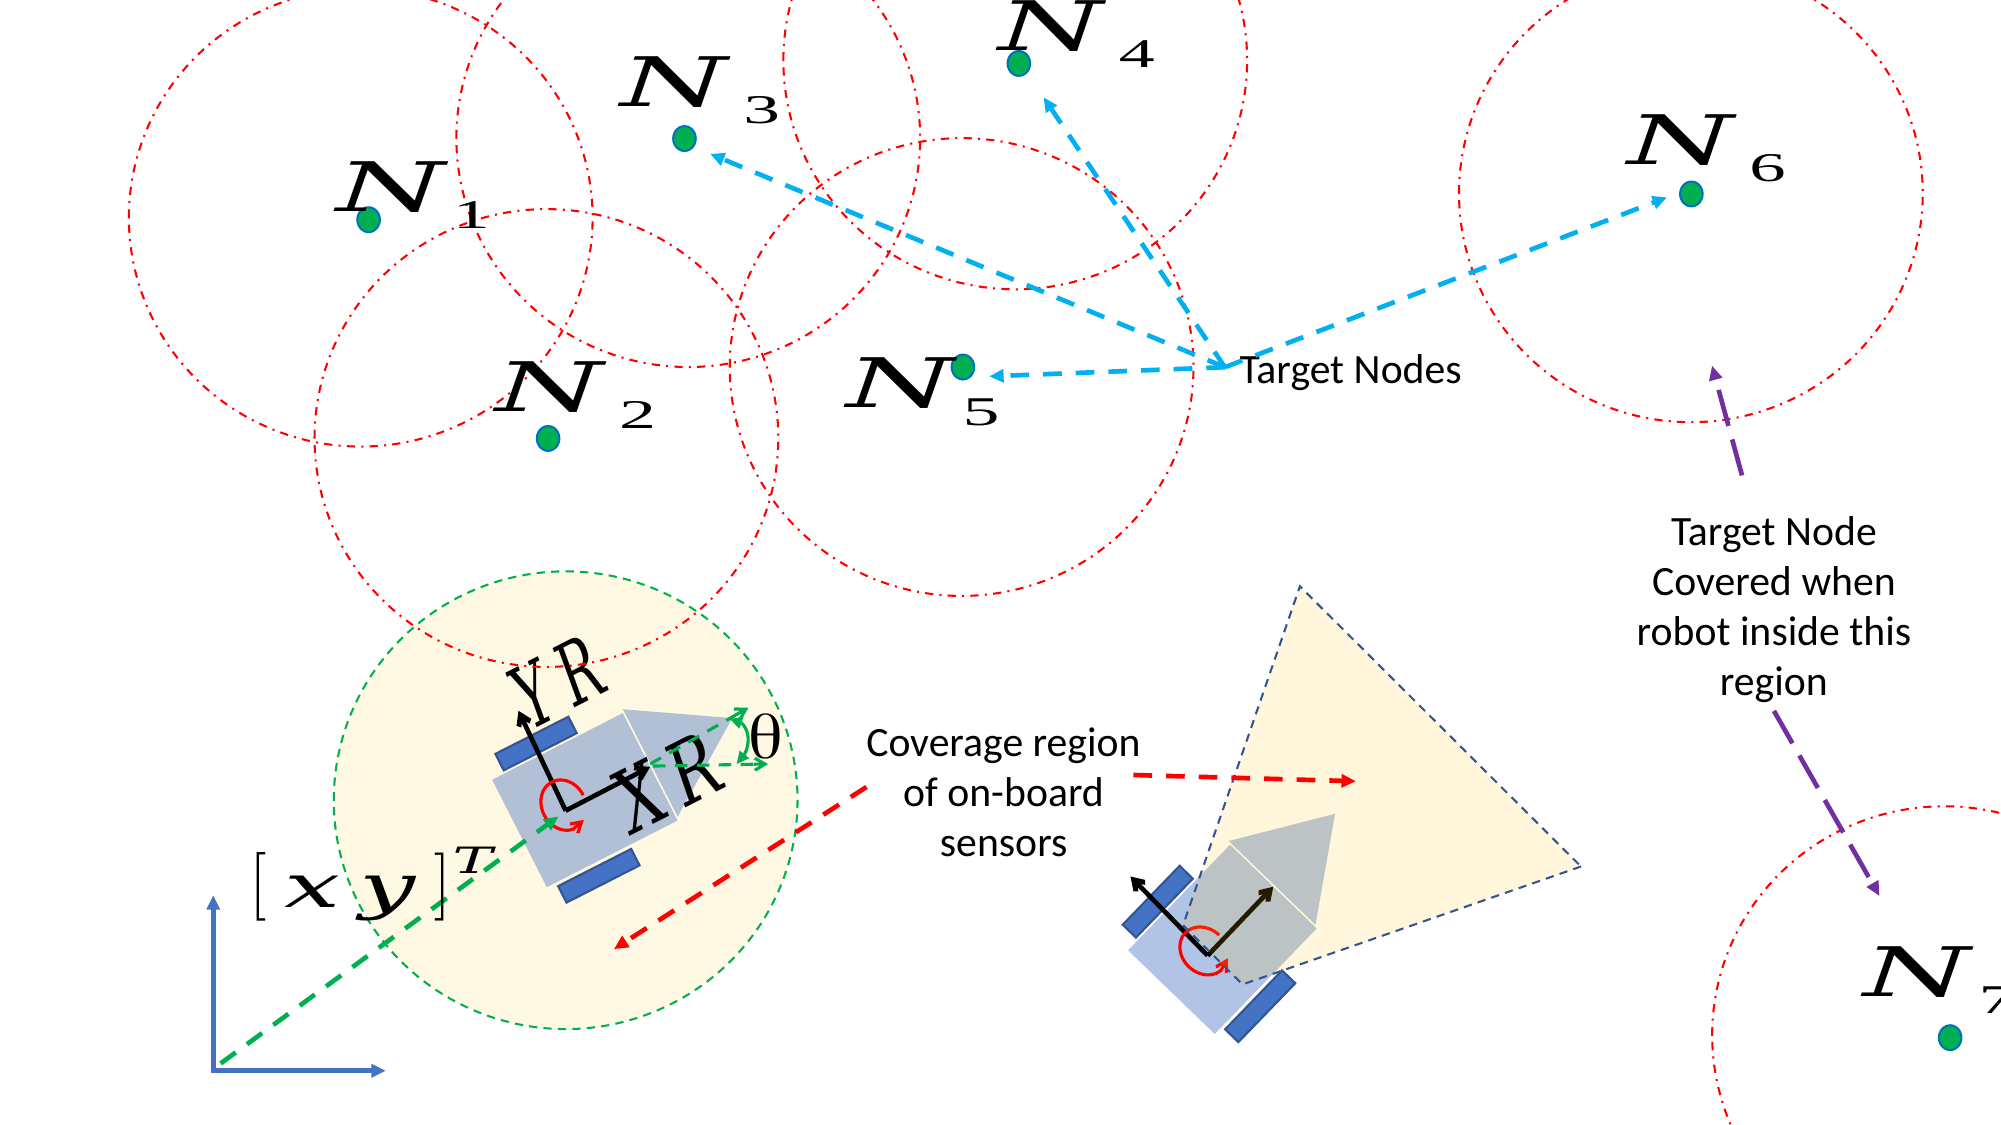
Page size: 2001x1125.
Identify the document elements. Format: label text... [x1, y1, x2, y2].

text_box [1711, 805, 2000, 1125]
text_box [614, 786, 867, 949]
text_box Target Nodes [1224, 368, 1559, 400]
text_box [1125, 811, 1369, 1015]
text_box [768, 368, 1195, 597]
text_box [559, 886, 744, 1031]
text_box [710, 153, 1225, 368]
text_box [1773, 713, 1880, 896]
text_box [1043, 97, 1225, 153]
text_box [332, 626, 495, 816]
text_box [495, 636, 813, 886]
text_box [875, 0, 1249, 161]
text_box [1133, 775, 1356, 782]
text_box [1457, 0, 1924, 424]
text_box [989, 368, 1225, 377]
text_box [1712, 366, 1742, 476]
text_box [1221, 584, 1582, 942]
text_box Coverage region of on-board sensors [836, 707, 1171, 873]
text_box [220, 816, 559, 1064]
text_box [127, 0, 486, 443]
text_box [1224, 197, 1667, 368]
text_box [667, 612, 729, 636]
text_box [455, 0, 922, 369]
text_box [313, 221, 780, 663]
text_box Target Node Covered when robot inside this region [1607, 496, 1941, 711]
